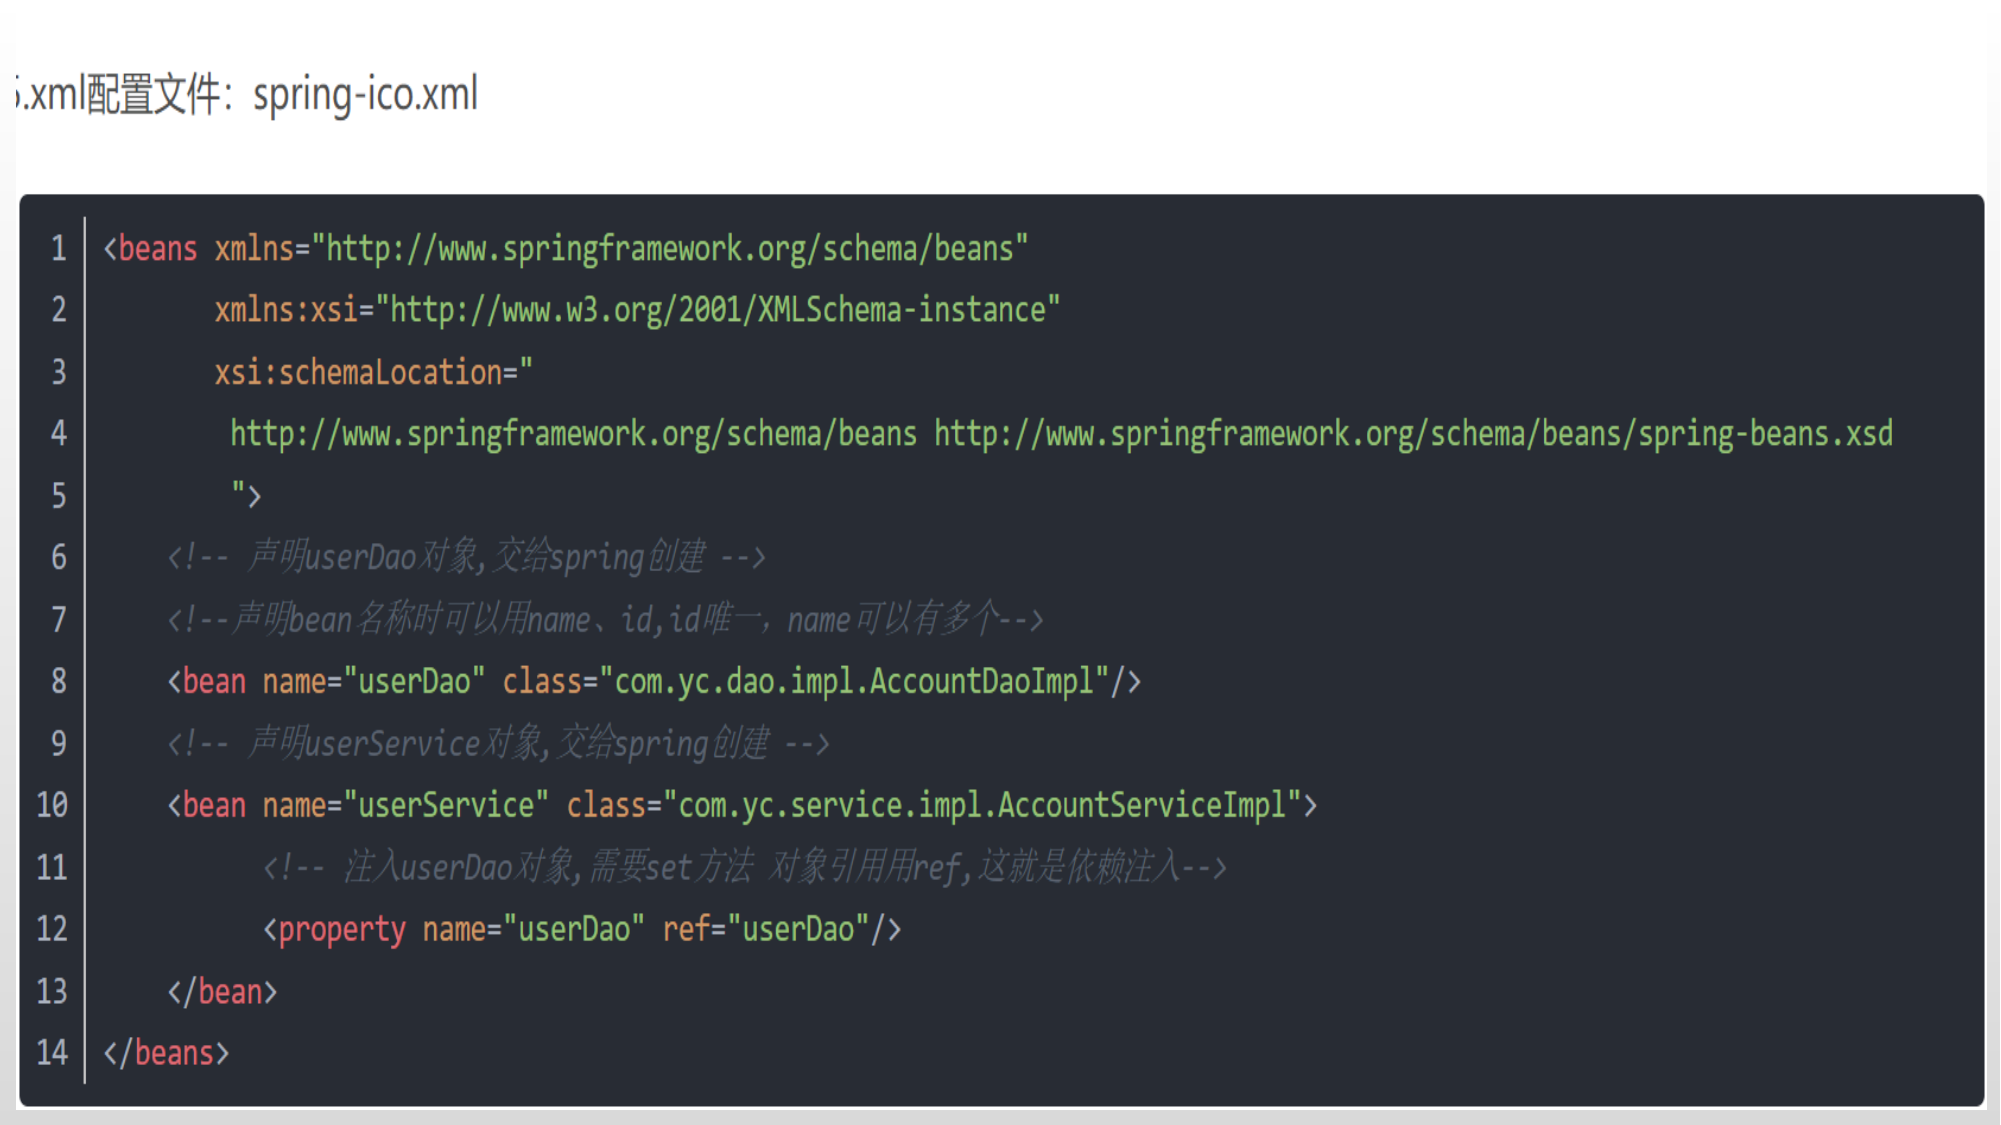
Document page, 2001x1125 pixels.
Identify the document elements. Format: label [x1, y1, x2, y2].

list [16, 0, 1987, 1110]
